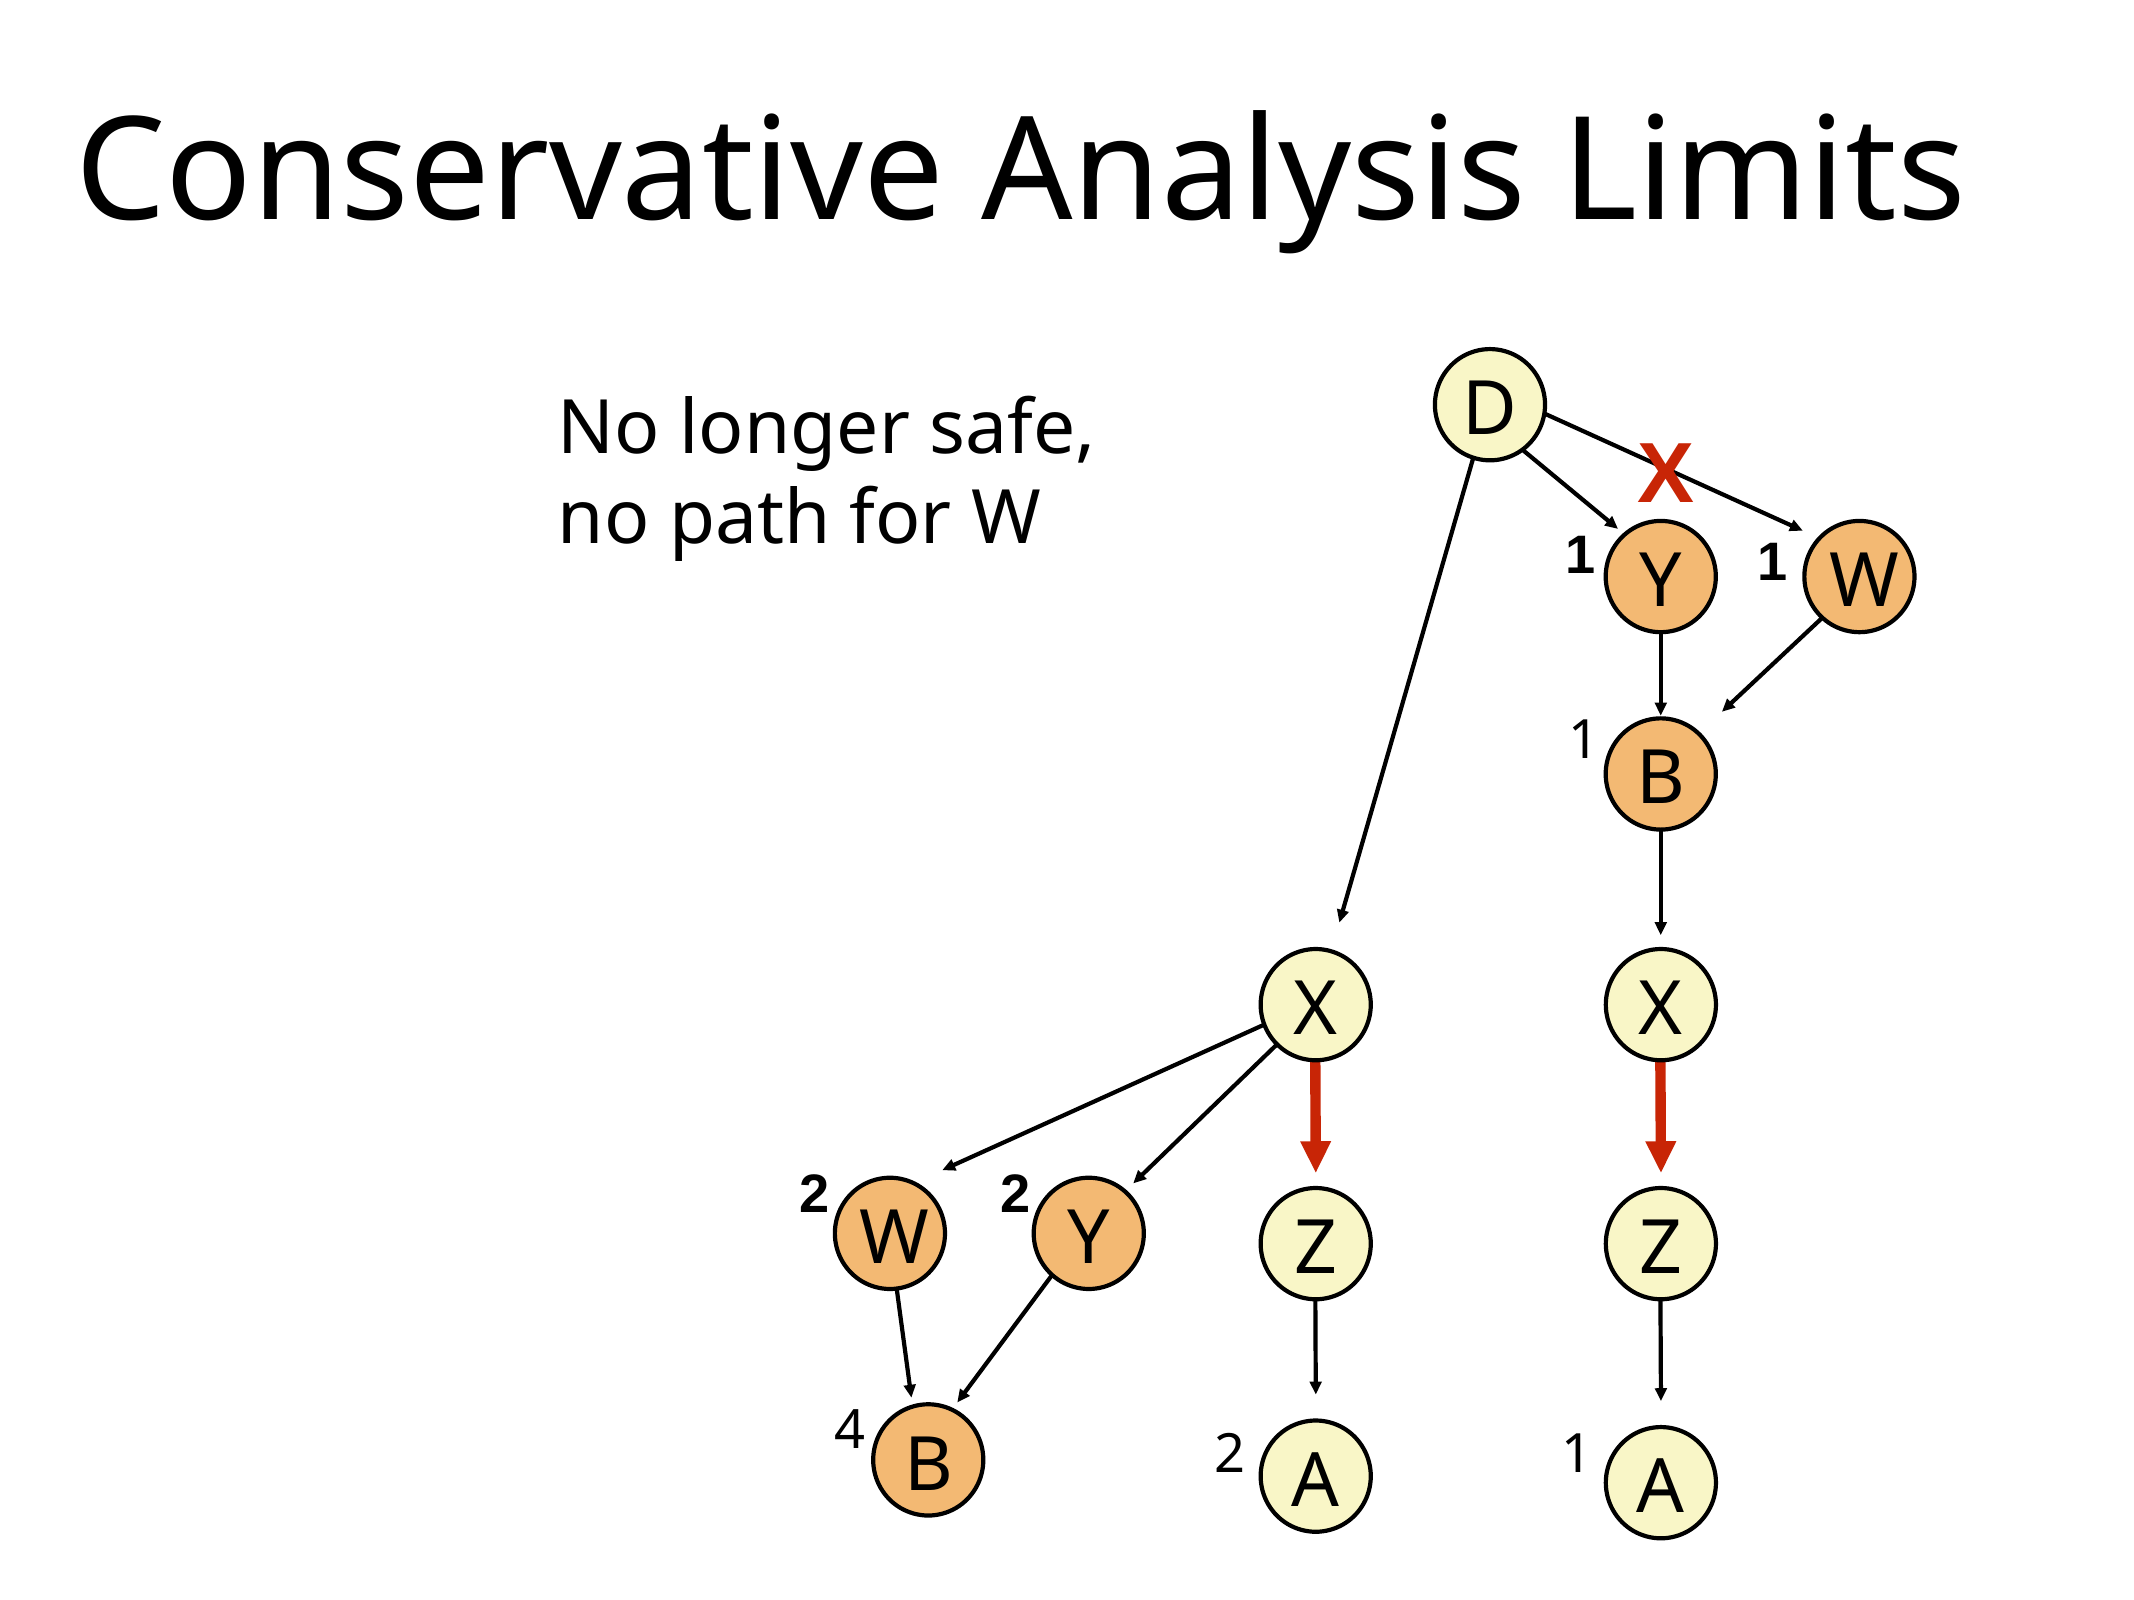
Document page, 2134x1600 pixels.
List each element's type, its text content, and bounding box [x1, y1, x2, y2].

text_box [790, 348, 1915, 1539]
title Conservative Analysis Limits [66, 66, 2132, 258]
text_box No longer safe, no path for W [549, 370, 785, 567]
